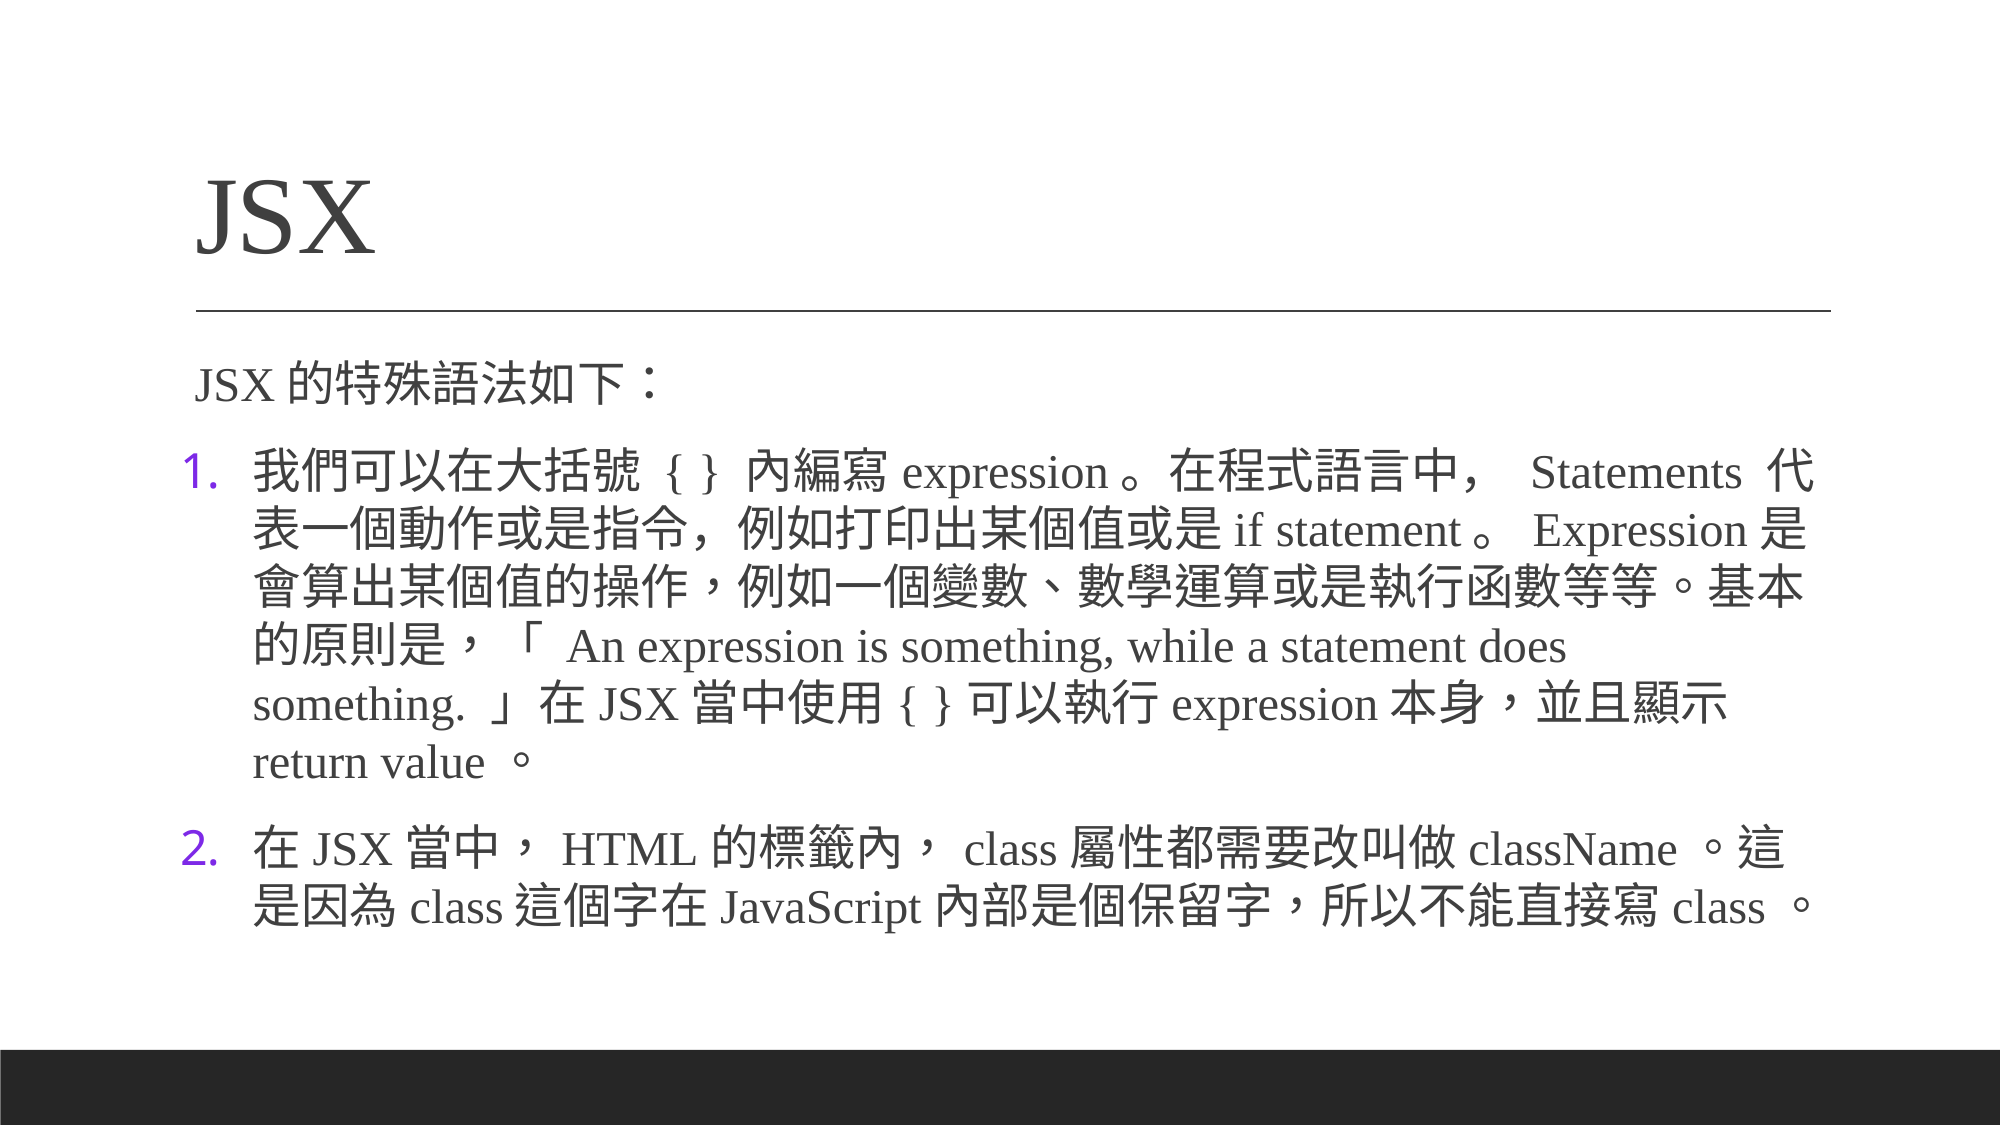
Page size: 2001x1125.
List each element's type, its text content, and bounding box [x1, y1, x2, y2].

title JSX [180, 47, 1830, 285]
list JSX的特殊語法如下： 我們可以在大括號 { } 內編寫expression。在程式語言中， Statements 代表一個動作或是指令，例如打印出某個值或是if statement。Expression是會算出某個值的操作，例如一個變數、數學運算或是執行函數等等。基本的原則是，「 An expression is something, while a statement does something. 」在JSX當中使用{ }可以執行expression本身，並且顯示return value。 在JSX當中，HTML的標籤內，class屬性都需要改叫做className。這是因為class這個字在JavaScript內部是個保留字，所以不能直接寫class。 [180, 345, 1830, 992]
